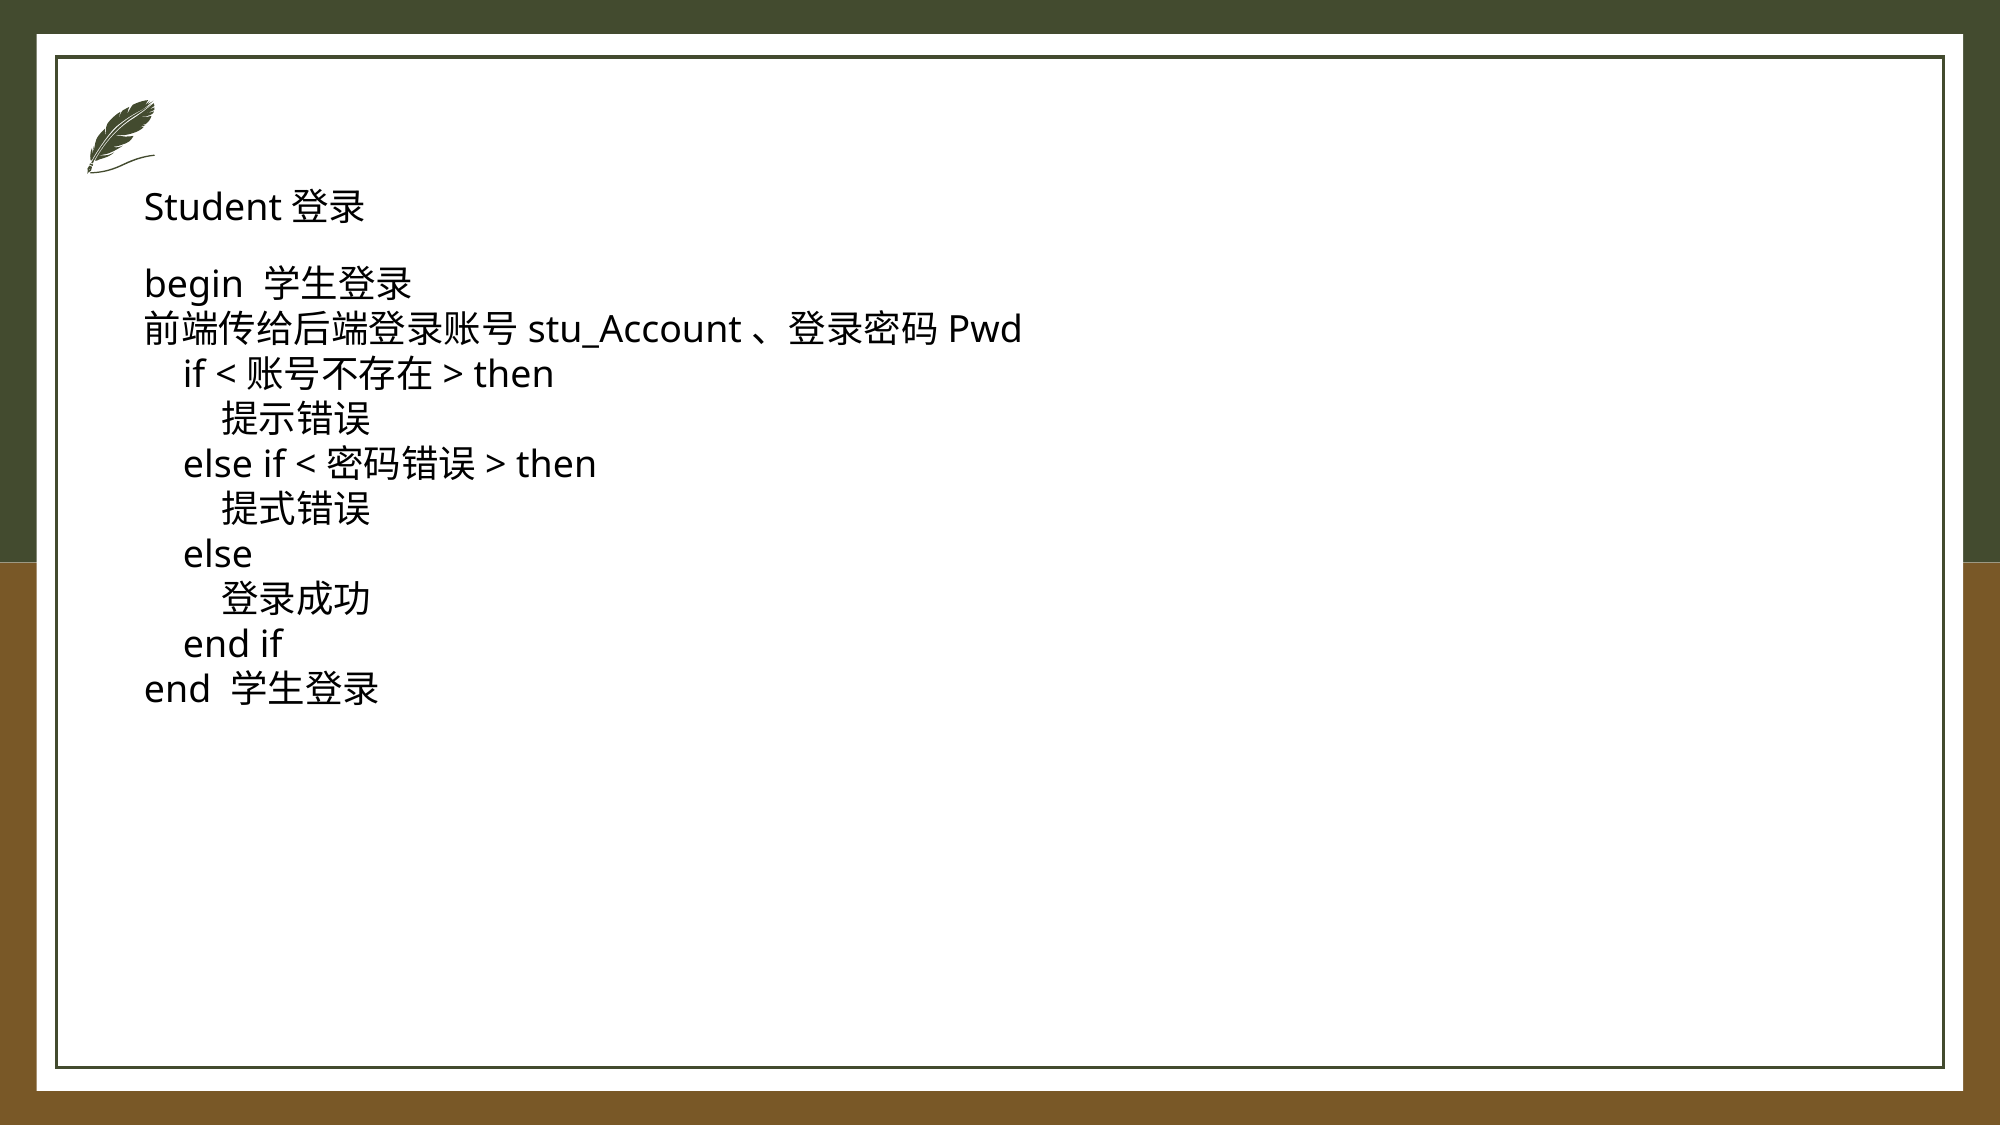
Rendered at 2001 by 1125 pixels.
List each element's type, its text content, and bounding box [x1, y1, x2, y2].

text_box begin 学生登录 前端传给后端登录账号stu_Account、登录密码Pwd if <账号不存在> then 提示错误 else if <密码错误> then 提式错误 else 登录成功 end if end 学生登录 [129, 252, 1130, 718]
text_box Student登录 [129, 175, 880, 236]
